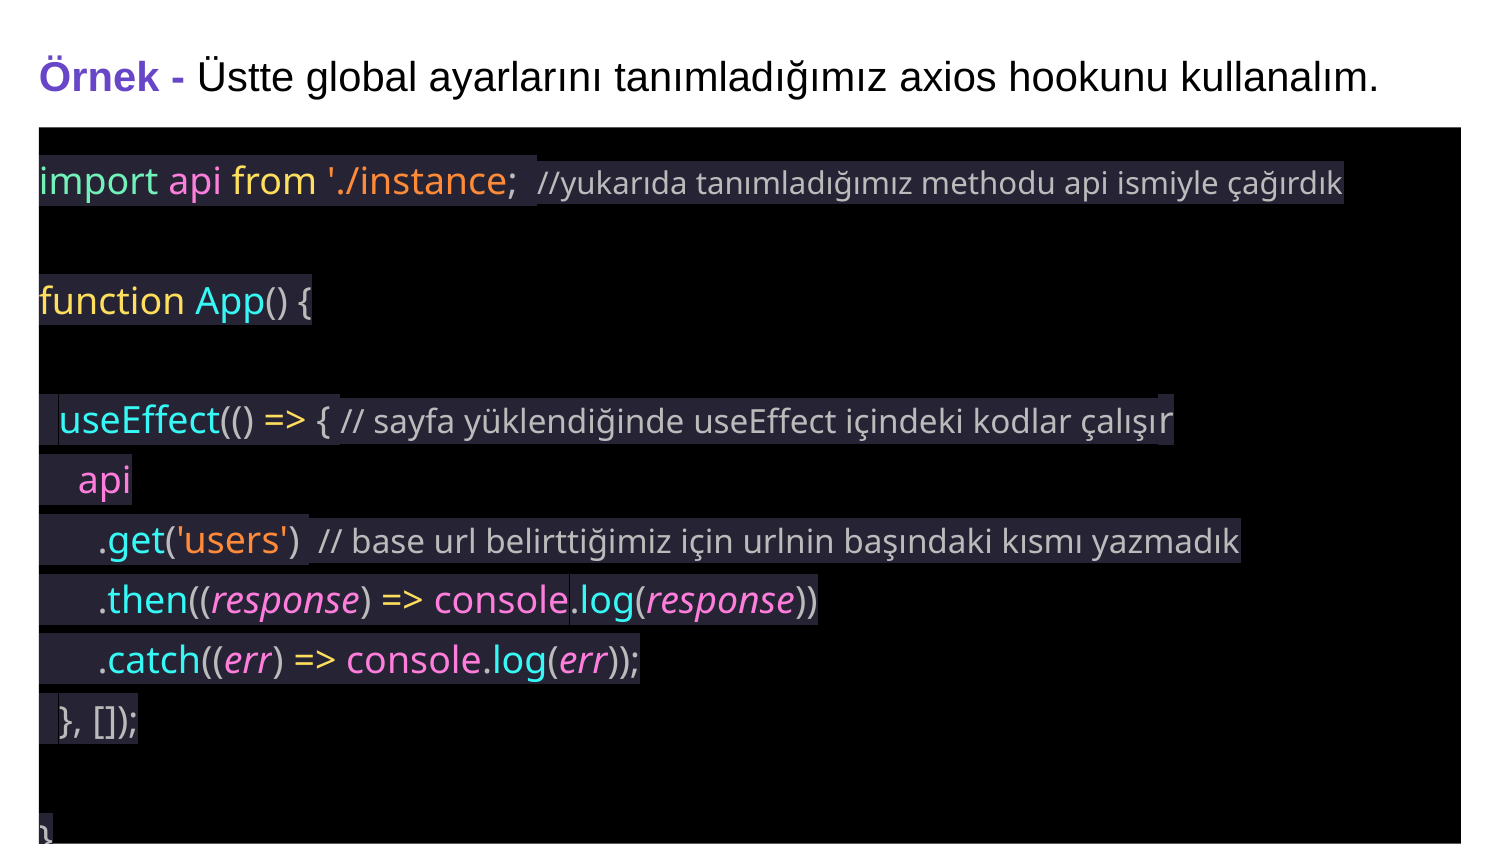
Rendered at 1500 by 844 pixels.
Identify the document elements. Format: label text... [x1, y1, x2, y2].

list Örnek - Üstte global ayarlarını tanımladığımız axios hookunu kullanalım. [38, 26, 1461, 113]
list import api from './instance; //yukarıda tanımladığımız methodu api ismiyle çağırdık function App() { useEffect(() => { // sayfa yüklendiğinde useEffect içindeki kodlar çalışır api .get('users') // base url belirttiğimiz için urlnin başındaki kısmı yazmadık .then((response) => console.log(response)) .catch((err) => console.log(err)); }, []); } [38, 127, 1461, 844]
